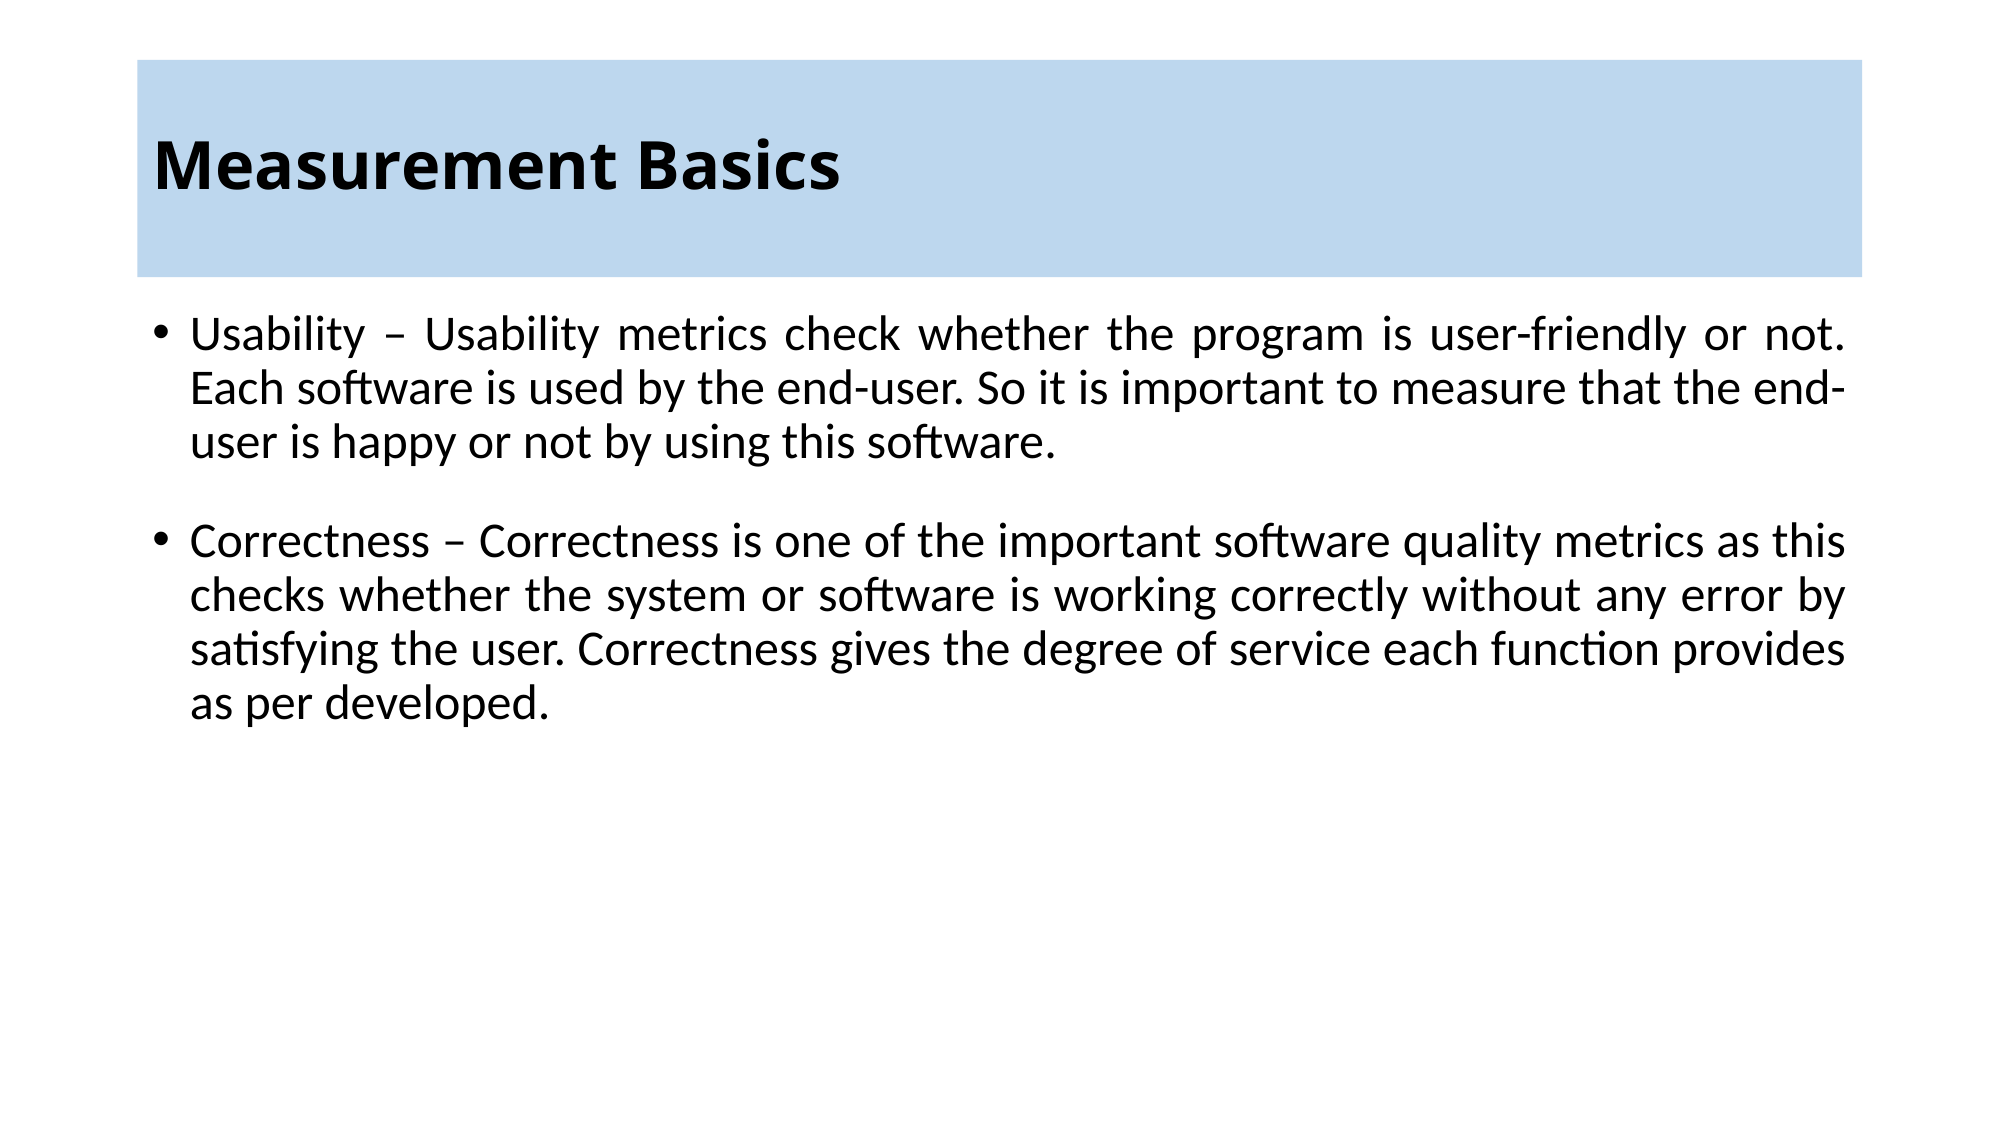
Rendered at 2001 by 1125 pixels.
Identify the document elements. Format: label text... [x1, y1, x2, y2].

list Usability – Usability metrics check whether the program is user-friendly or not. Each software is used by the end-user. So it is important to measure that the end-user is happy or not by using this software. Correctness – Correctness is one of the important software quality metrics as this checks whether the system or software is working correctly without any error by satisfying the user. Correctness gives the degree of service each function provides as per developed. [137, 299, 1863, 1014]
title Measurement Basics [137, 59, 1863, 278]
